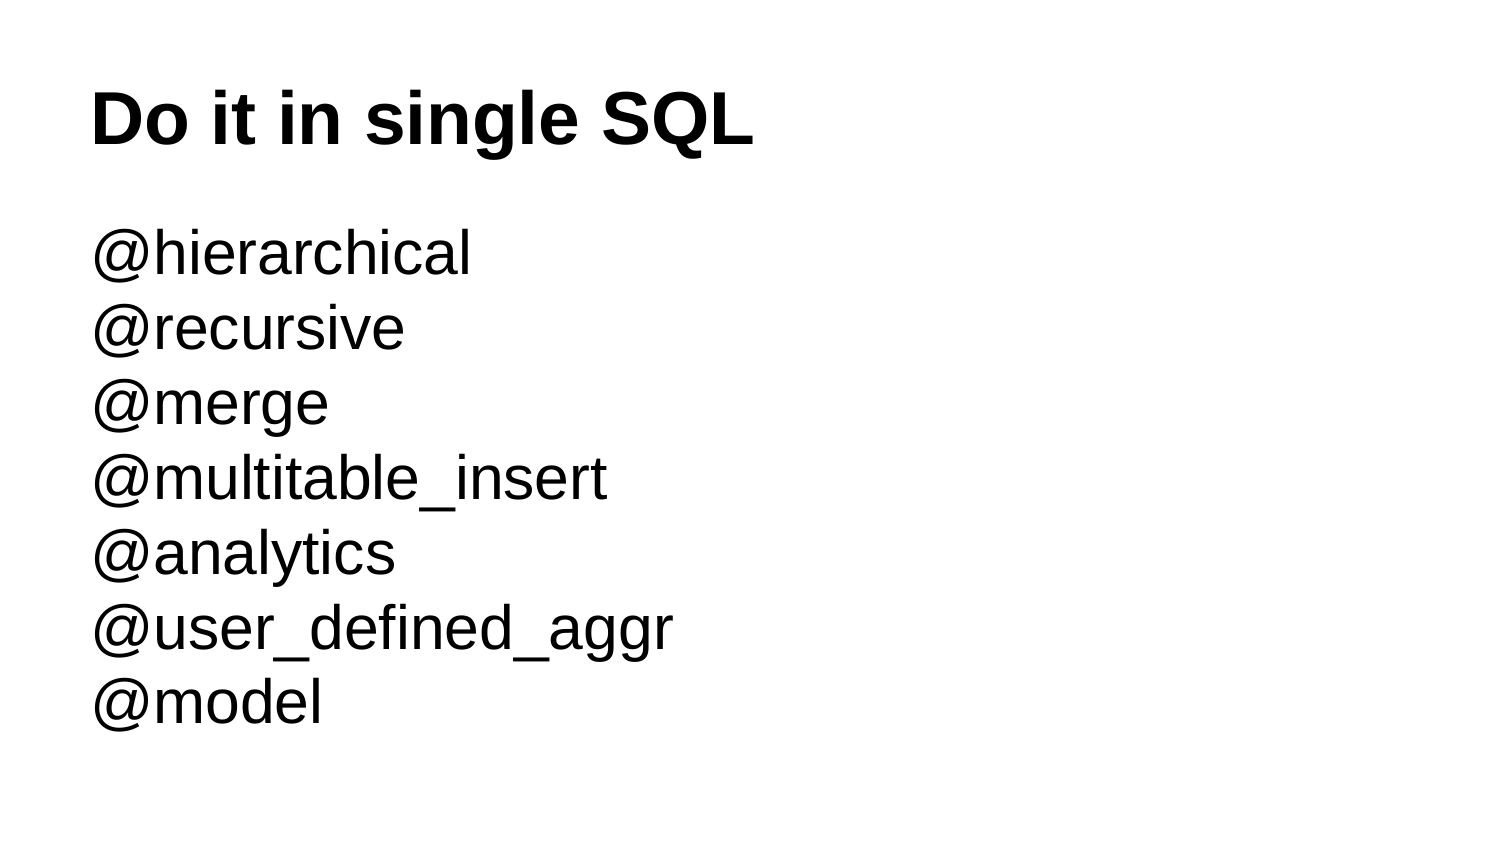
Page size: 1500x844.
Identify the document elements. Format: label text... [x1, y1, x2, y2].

list @hierarchical @recursive @merge @multitable_insert @analytics @user_defined_aggr @model [75, 196, 1425, 808]
title Do it in single SQL [75, 33, 1425, 175]
